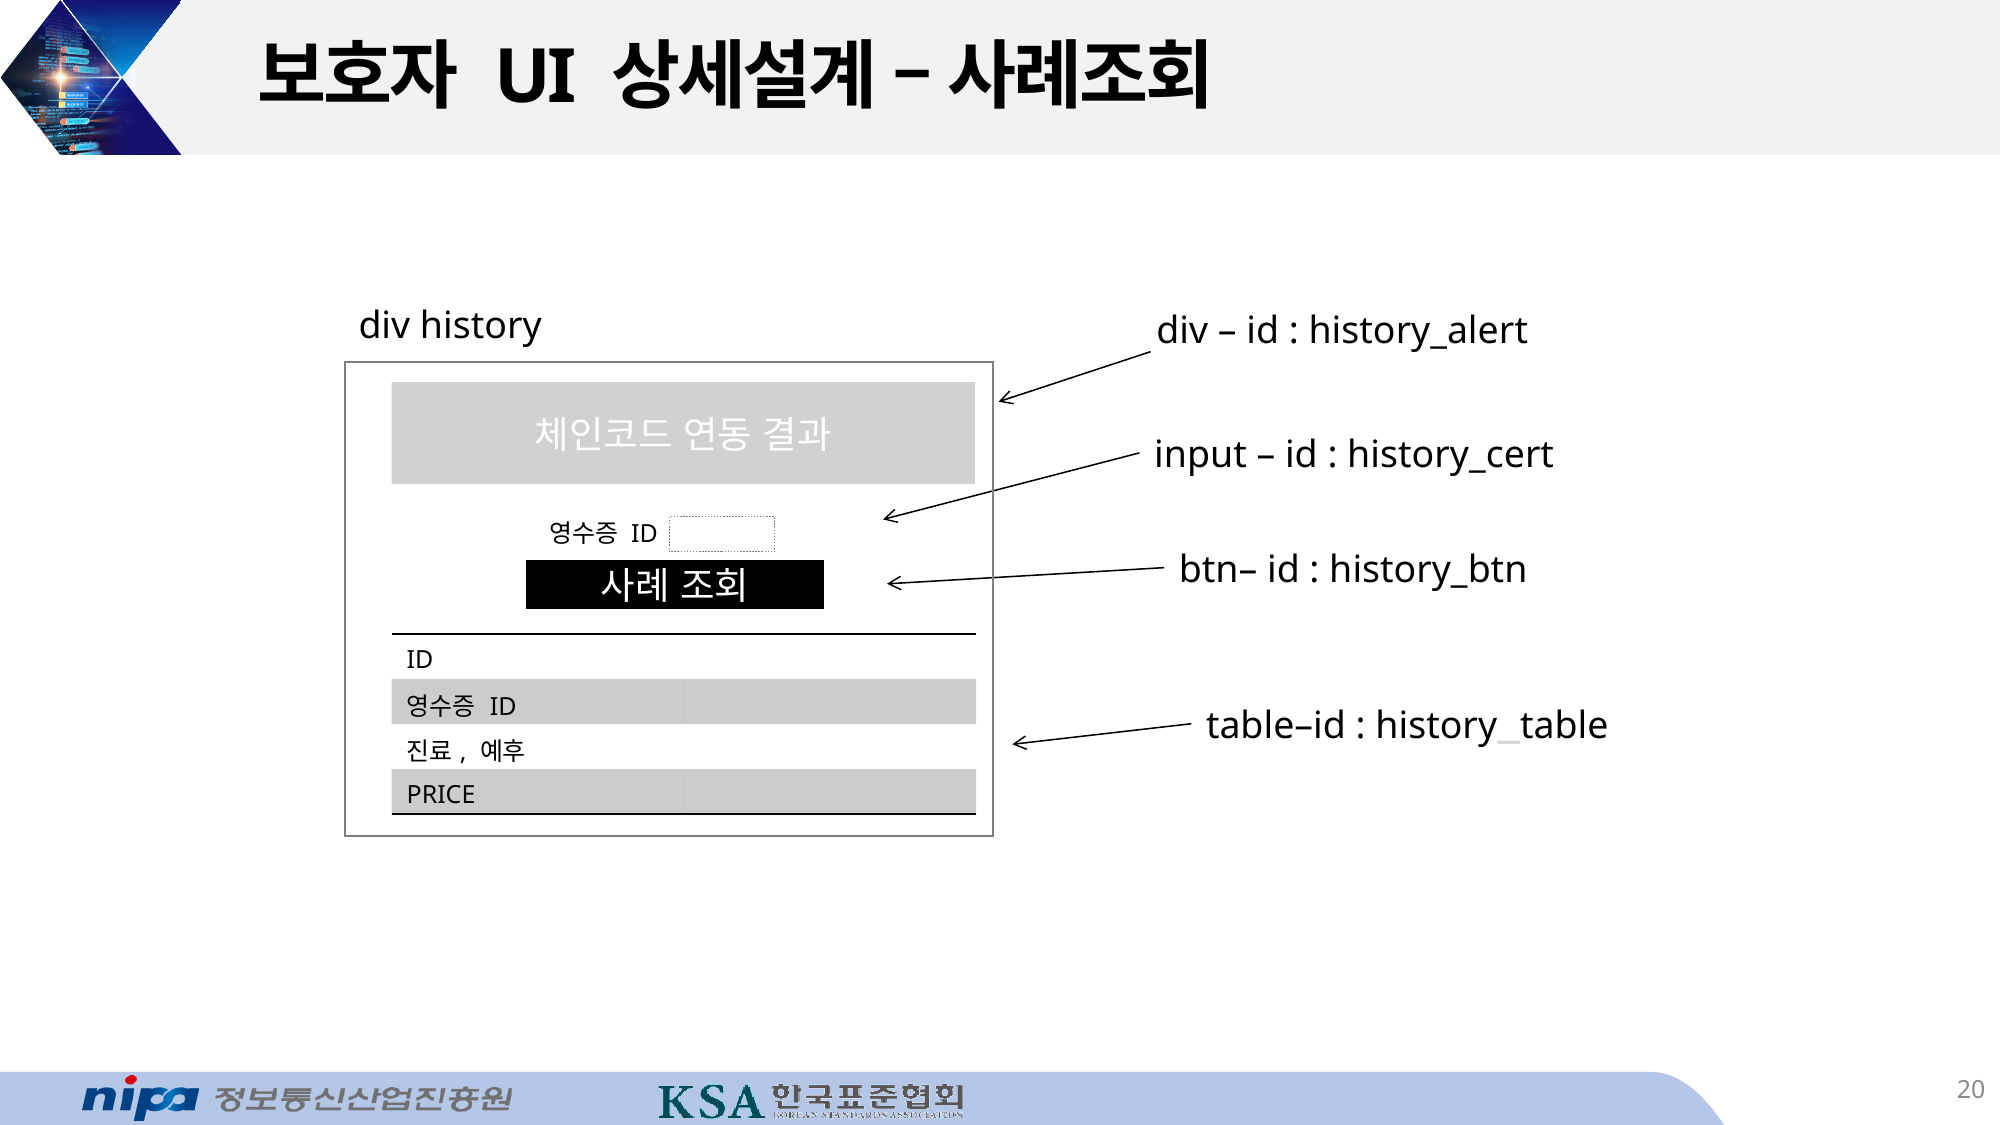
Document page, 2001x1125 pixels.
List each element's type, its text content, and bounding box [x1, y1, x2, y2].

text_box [998, 351, 1151, 402]
picture [82, 1075, 512, 1121]
title 보호자 UI 상세설계 – 사례조회 [242, 19, 1938, 137]
text_box table–id : history_table [1191, 693, 2000, 754]
picture [653, 1078, 974, 1122]
text_box div – id : history_alert [1141, 298, 1609, 358]
slide_number 20 [1550, 1060, 2000, 1121]
text_box input – id : history_cert [1139, 423, 1570, 483]
picture [1, 5, 209, 155]
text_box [886, 568, 1167, 584]
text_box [1012, 724, 1192, 745]
text_box btn– id : history_btn [1164, 537, 1543, 598]
text_box [344, 361, 994, 837]
text_box div history [343, 294, 557, 399]
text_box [883, 453, 1142, 520]
